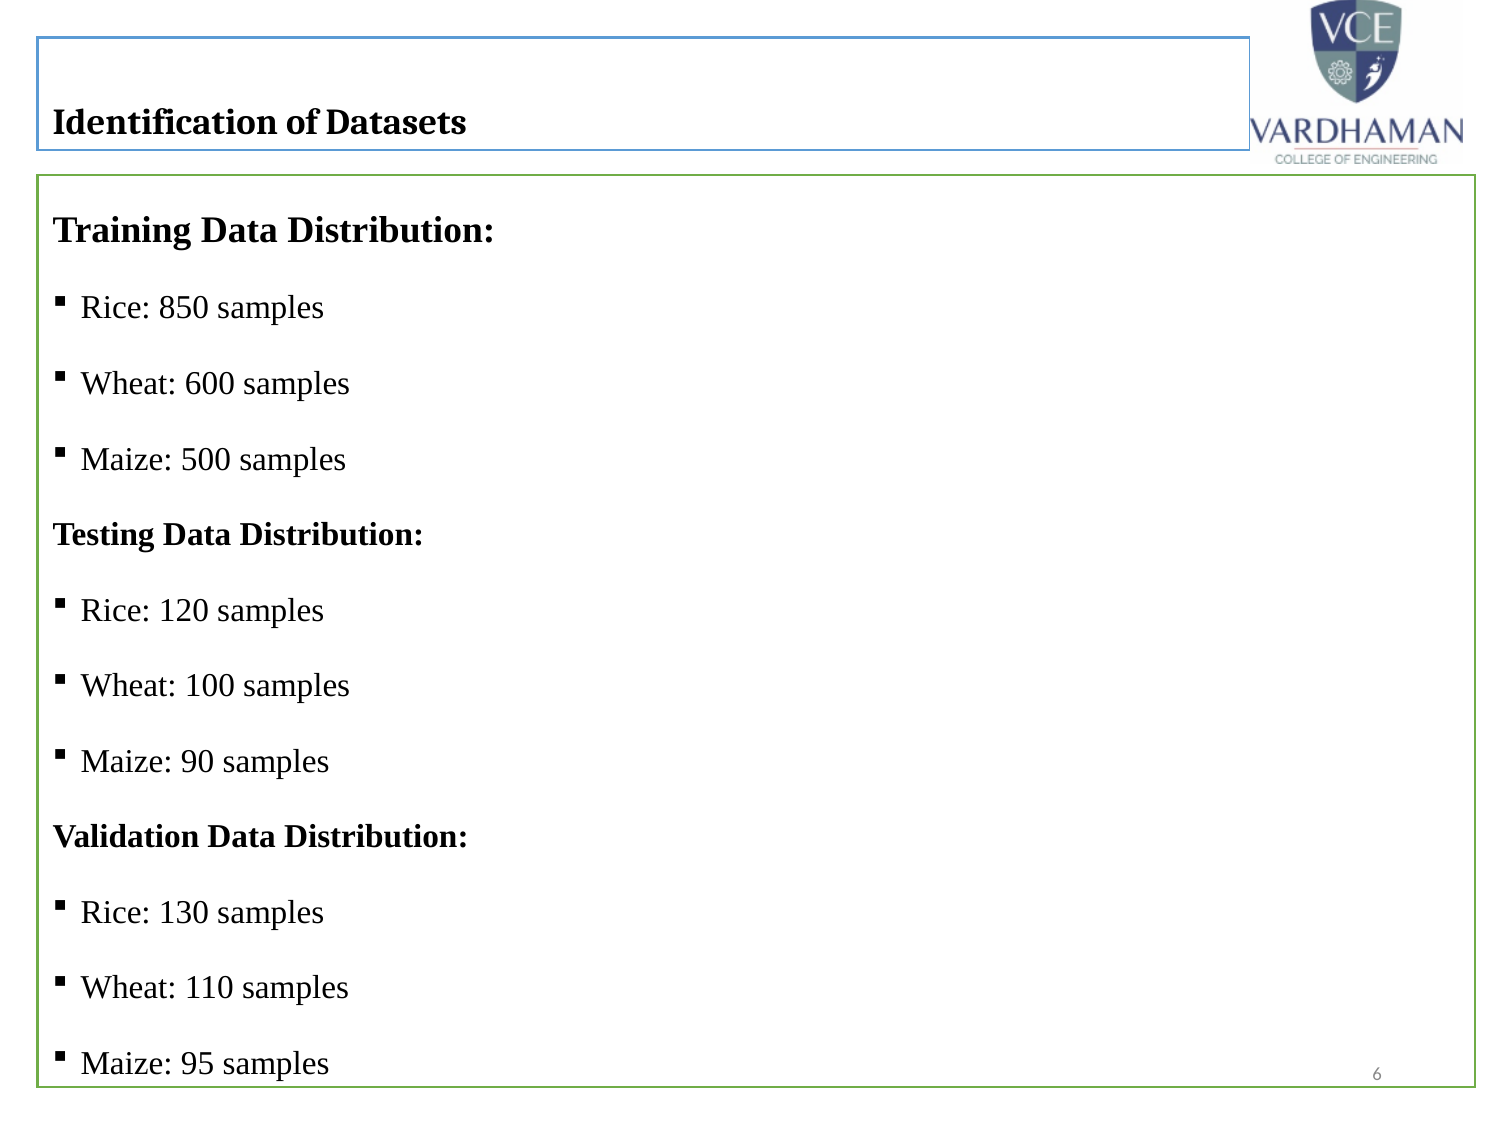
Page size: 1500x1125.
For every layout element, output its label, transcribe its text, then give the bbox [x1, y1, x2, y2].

title Identification of Datasets [36, 36, 1244, 151]
list Training Data Distribution: Rice: 850 samples Wheat: 600 samples Maize: 500 samples Testing Data Distribution: Rice: 120 samples Wheat: 100 samples Maize: 90 samples Validation Data Distribution: Rice: 130 samples Wheat: 110 samples Maize: 95 samples [36, 174, 1476, 1088]
picture [1249, 0, 1463, 164]
slide_number 6 [1059, 1042, 1397, 1103]
